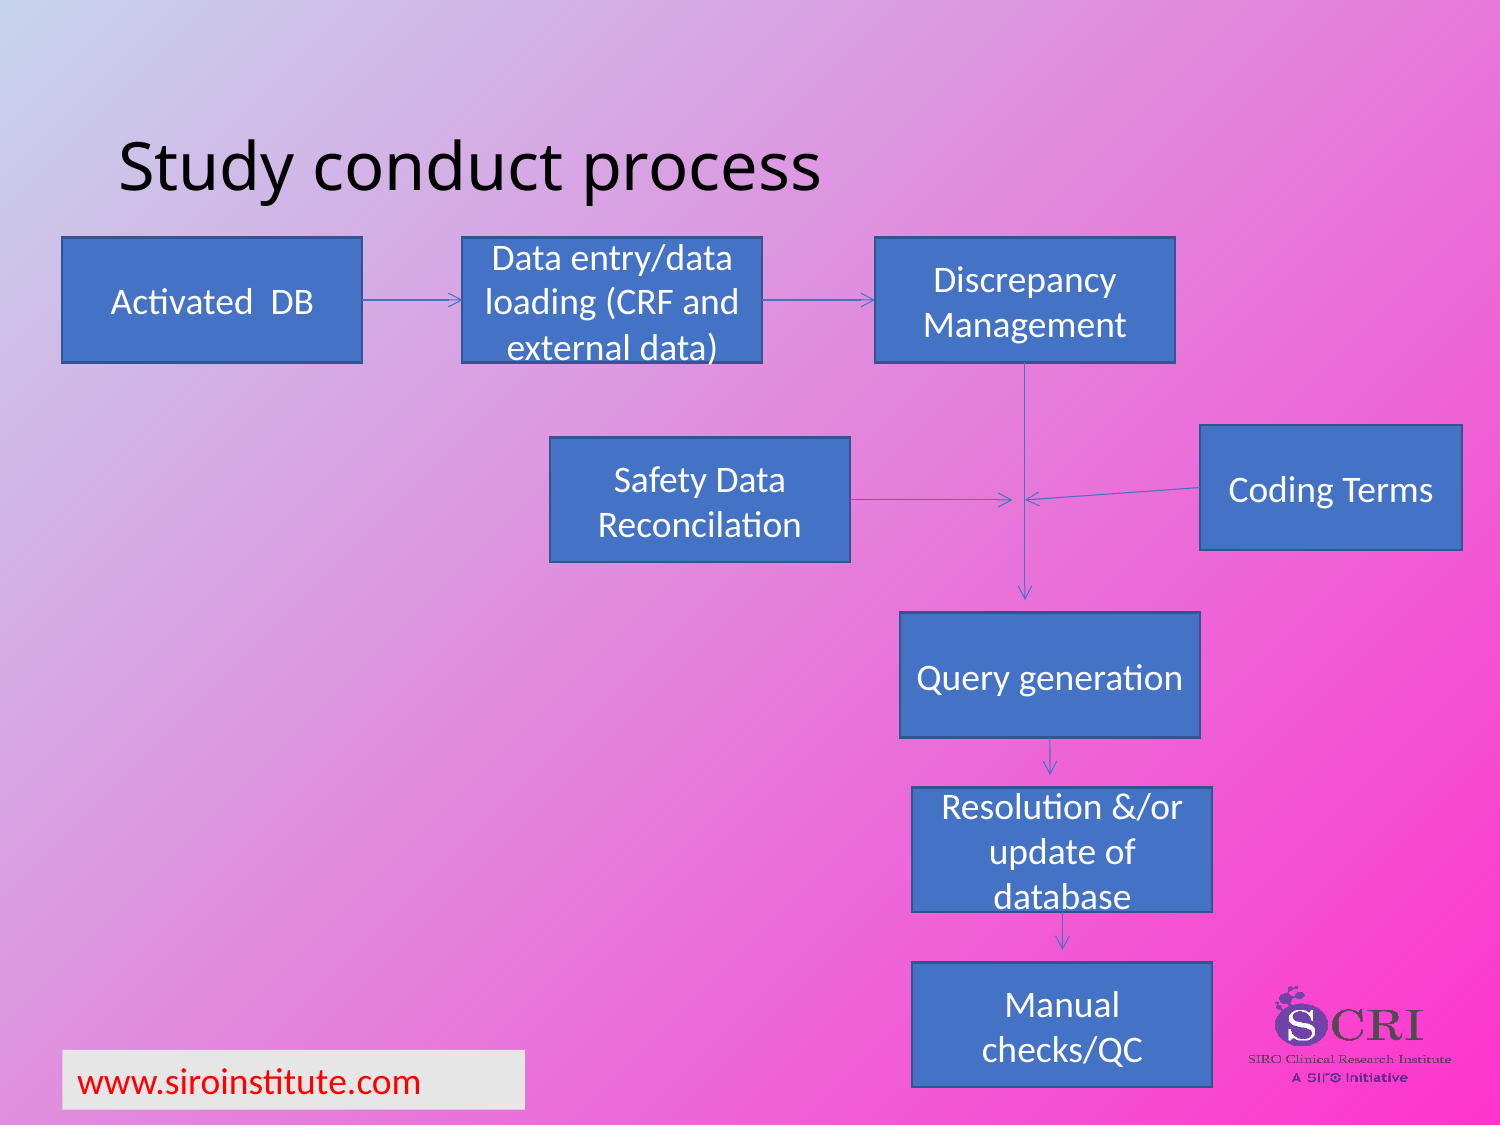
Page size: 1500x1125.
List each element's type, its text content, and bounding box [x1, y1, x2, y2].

text_box Coding Terms [1199, 424, 1463, 551]
text_box www.siroinstitute.com [62, 1049, 525, 1110]
text_box Manual checks/QC [911, 961, 1213, 1088]
text_box Data entry/data loading (CRF and external data) [461, 236, 763, 364]
text_box Query generation [899, 611, 1201, 739]
text_box Discrepancy Management [874, 236, 1176, 364]
text_box Safety Data Reconcilation [549, 436, 851, 563]
title Study conduct process [103, 59, 1397, 278]
picture [1224, 962, 1475, 1115]
text_box Resolution &/or update of database [911, 786, 1213, 913]
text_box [1024, 487, 1200, 500]
text_box Activated DB [61, 236, 363, 364]
